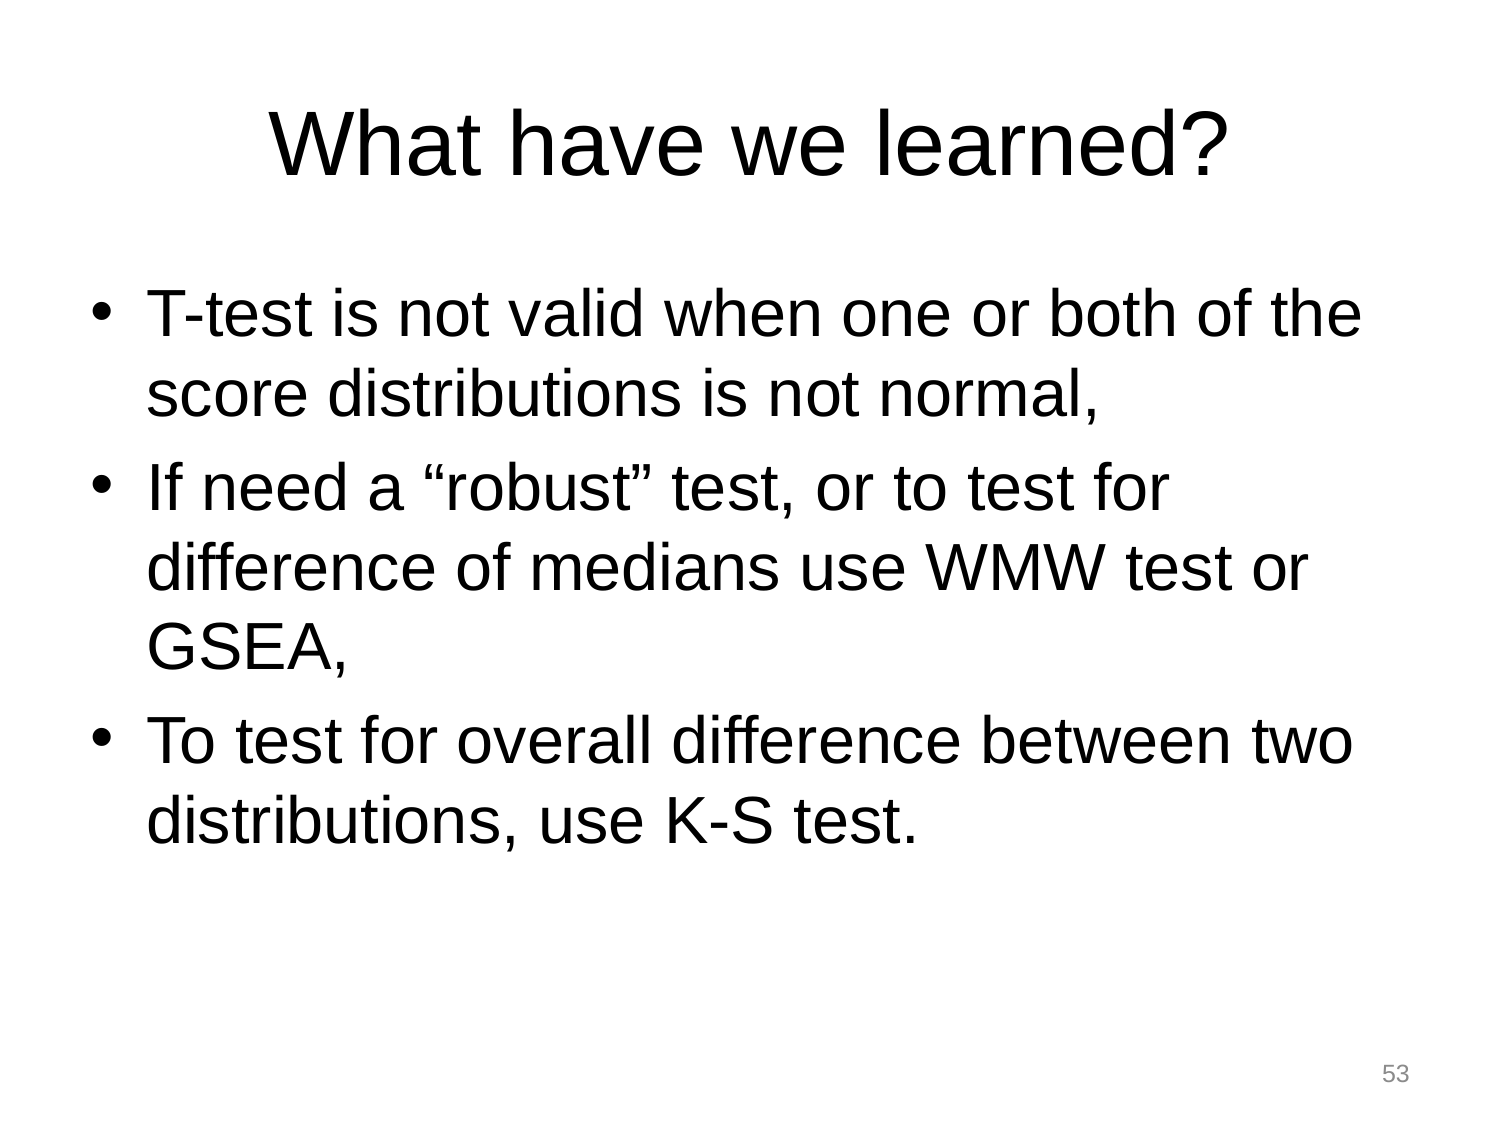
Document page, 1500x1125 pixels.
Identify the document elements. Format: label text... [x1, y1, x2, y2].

list T-test is not valid when one or both of the score distributions is not normal, If need a “robust” test, or to test for difference of medians use WMW test or GSEA, To test for overall difference between two distributions, use K-S test. [75, 262, 1425, 1005]
slide_number 53 [1074, 1042, 1425, 1103]
title What have we learned? [75, 45, 1425, 233]
